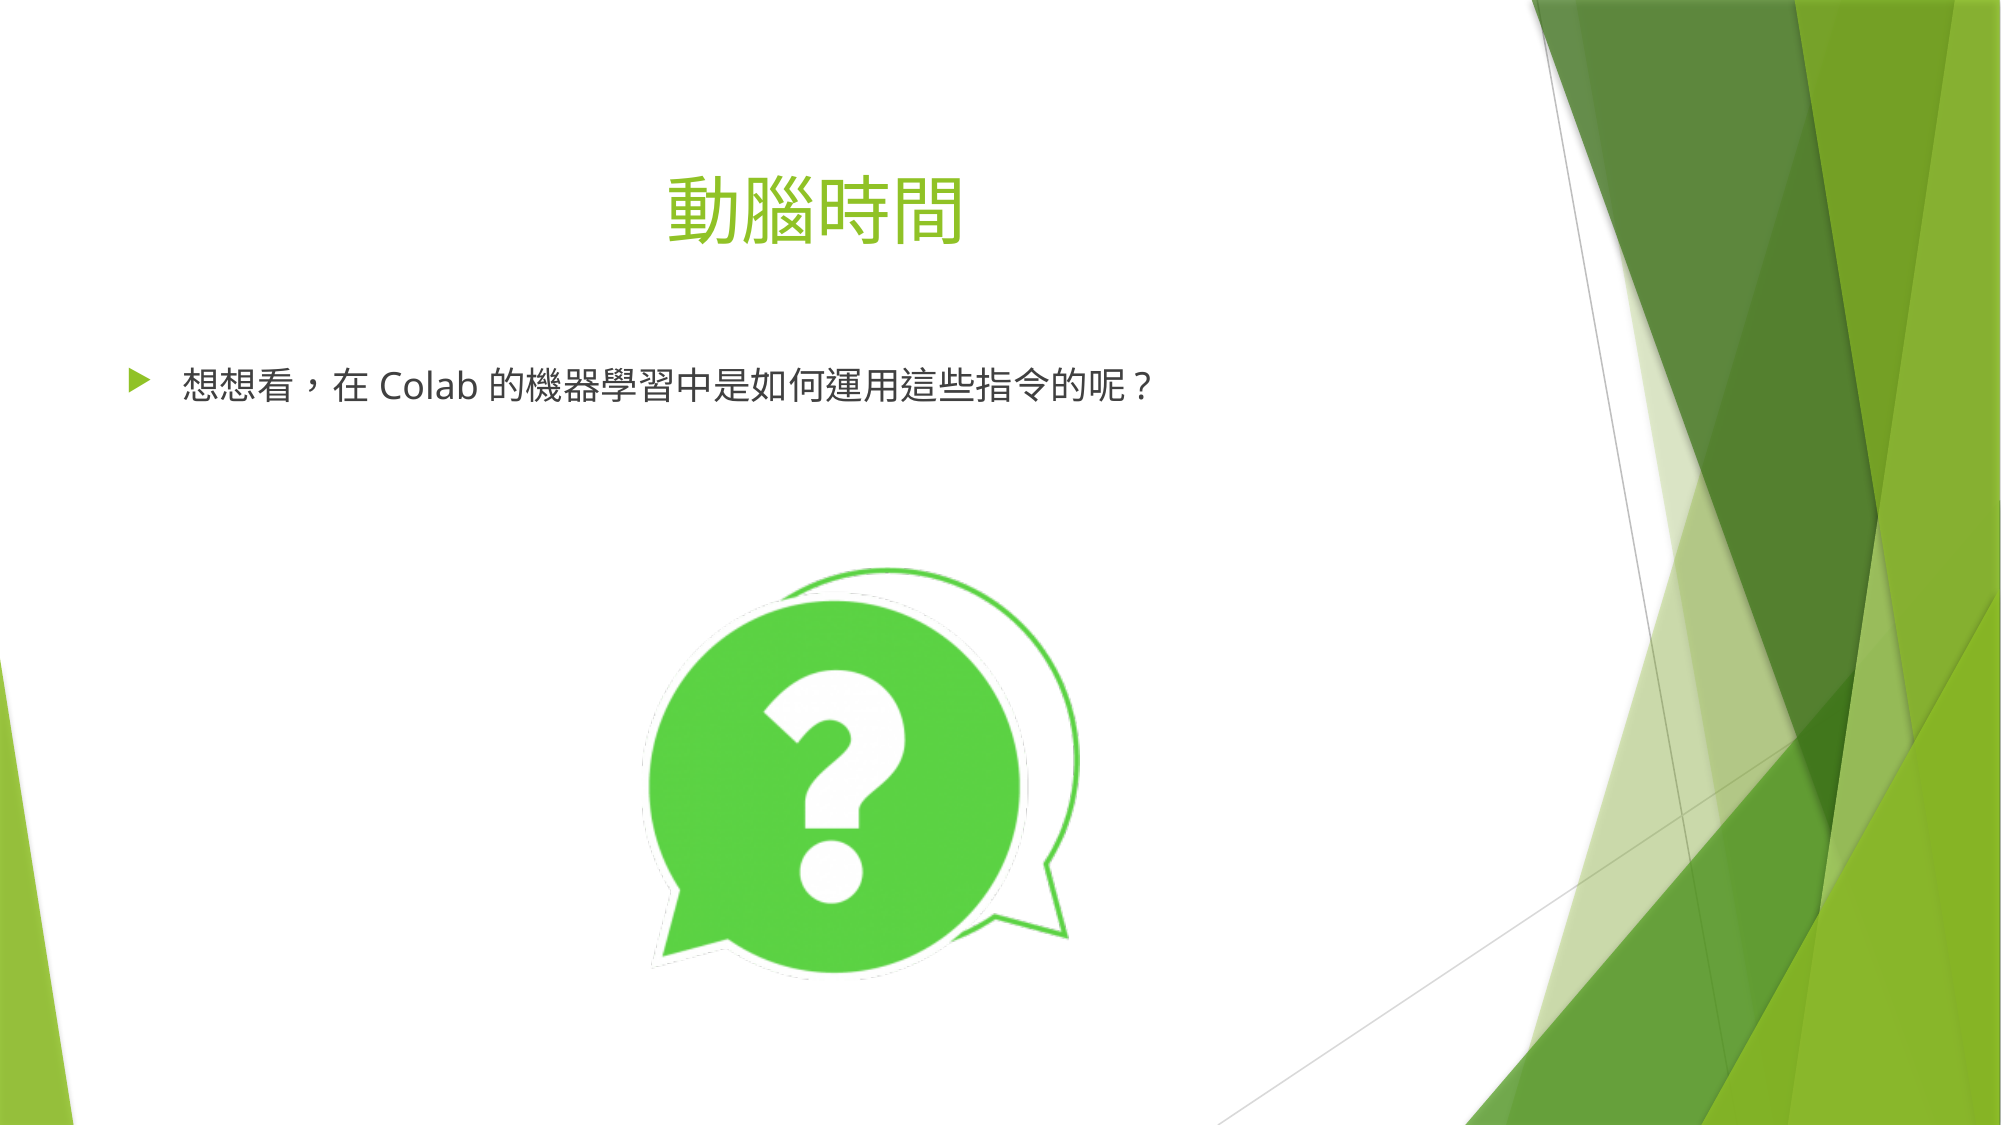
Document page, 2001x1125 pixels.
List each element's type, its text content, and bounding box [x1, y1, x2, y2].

picture [641, 567, 1080, 981]
title 動腦時間 [111, 99, 1522, 317]
list 想想看，在Colab的機器學習中是如何運用這些指令的呢? [111, 354, 1522, 992]
